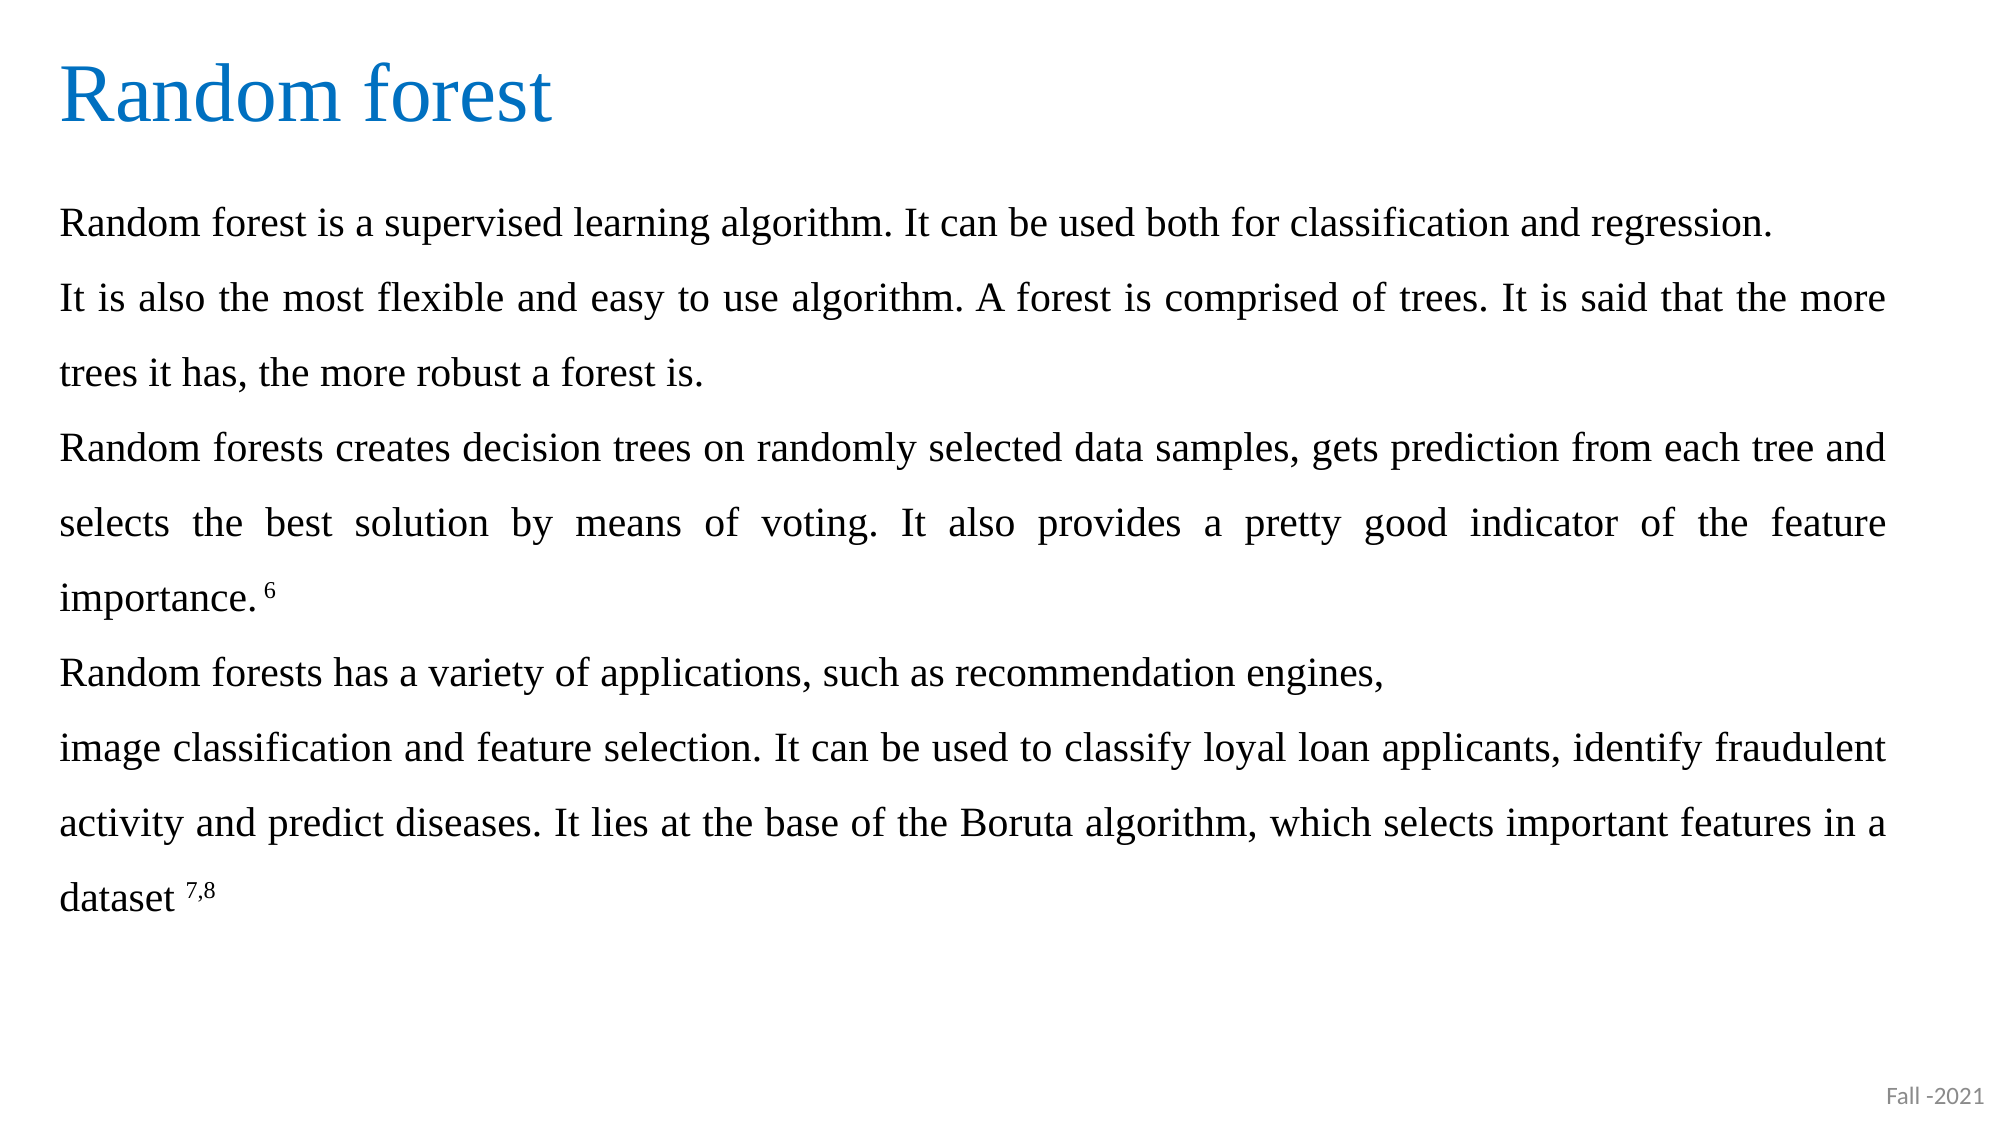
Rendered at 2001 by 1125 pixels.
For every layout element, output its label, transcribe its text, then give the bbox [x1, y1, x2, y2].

text_box Random forest is a supervised learning algorithm. It can be used both for classification and regression. It is also the most flexible and easy to use algorithm. A forest is comprised of trees. It is said that the more trees it has, the more robust a forest is. Random forests creates decision trees on randomly selected data samples, gets prediction from each tree and selects the best solution by means of voting. It also provides a pretty good indicator of the feature importance. 6 Random forests has a variety of applications, such as recommendation engines, image classification and feature selection. It can be used to classify loyal loan applicants, identify fraudulent activity and predict diseases. It lies at the base of the Boruta algorithm, which selects important features in a dataset 7,8 [44, 162, 1904, 927]
footer Fall -2021 [1321, 1065, 2000, 1125]
title Random forest [44, 3, 1407, 148]
